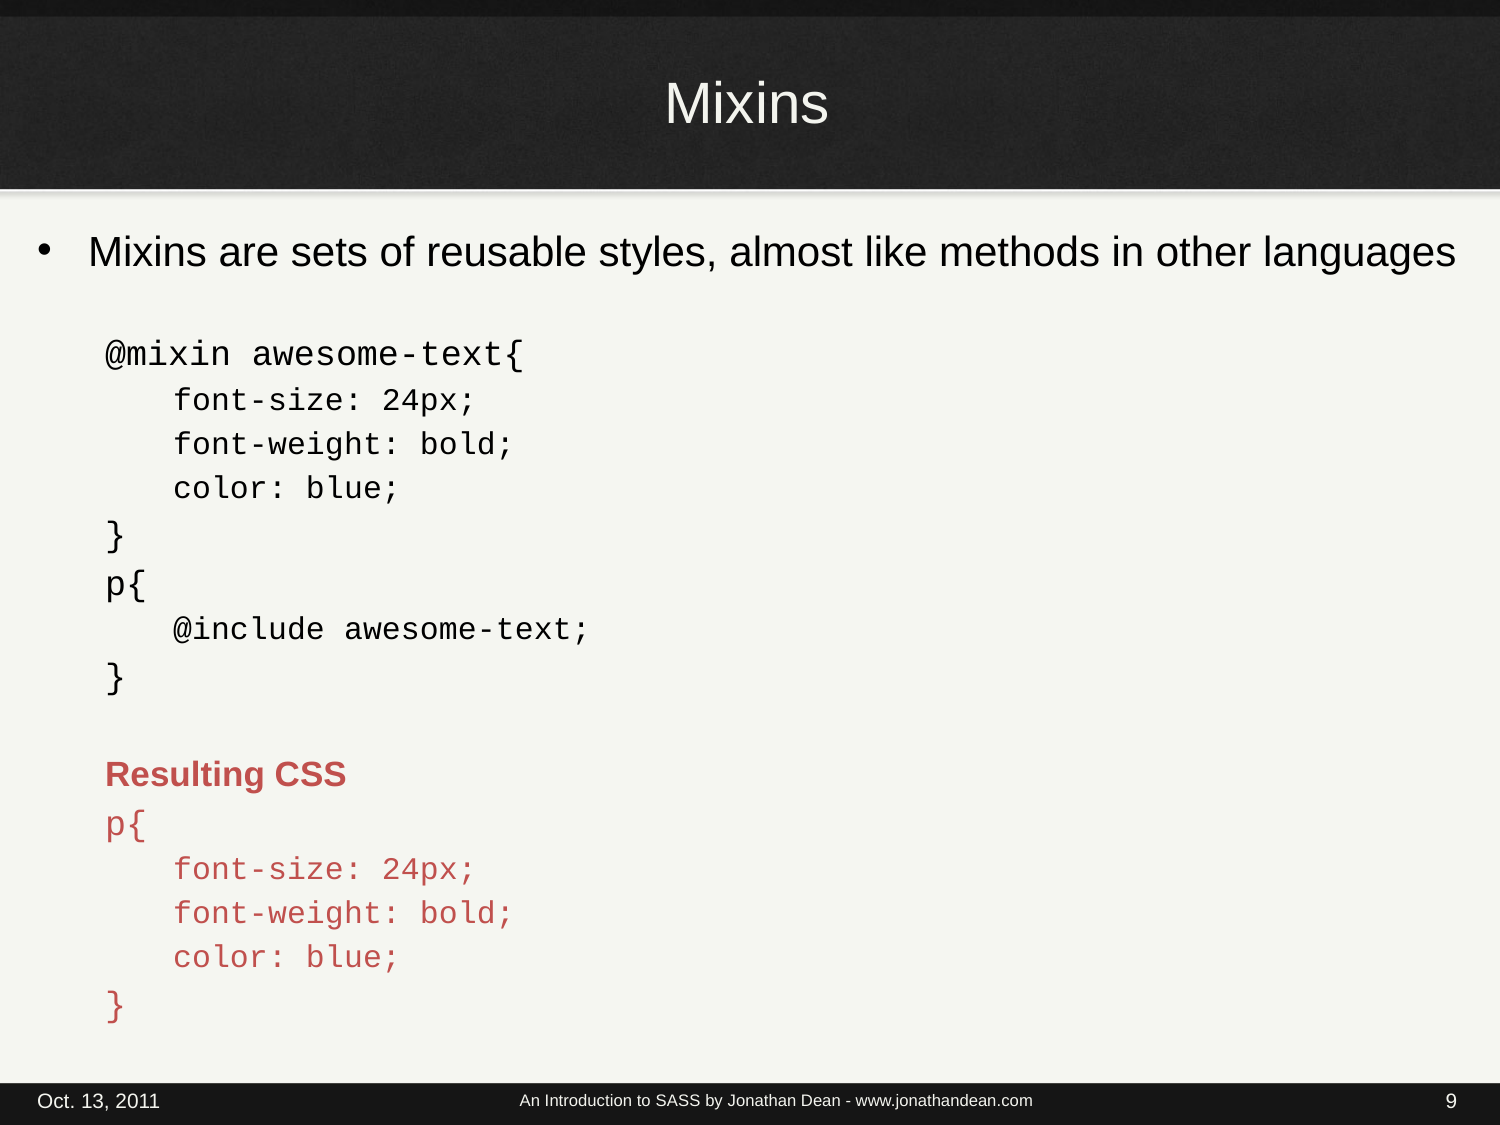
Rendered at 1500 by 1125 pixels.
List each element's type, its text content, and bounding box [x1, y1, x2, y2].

footer An Introduction to SASS by Jonathan Dean - www.jonathandean.com [153, 1070, 1400, 1125]
list Mixins are sets of reusable styles, almost like methods in other languages @mixin awesome-text{ font-size: 24px; font-weight: bold; color: blue; } p{ @include awesome-text; } Resulting CSS p{ font-size: 24px; font-weight: bold; color: blue; } [22, 216, 1473, 1070]
title Mixins [22, 6, 1473, 194]
picture [0, 0, 1500, 1125]
slide_number 9 [1400, 1070, 1473, 1125]
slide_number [22, 1070, 153, 1125]
